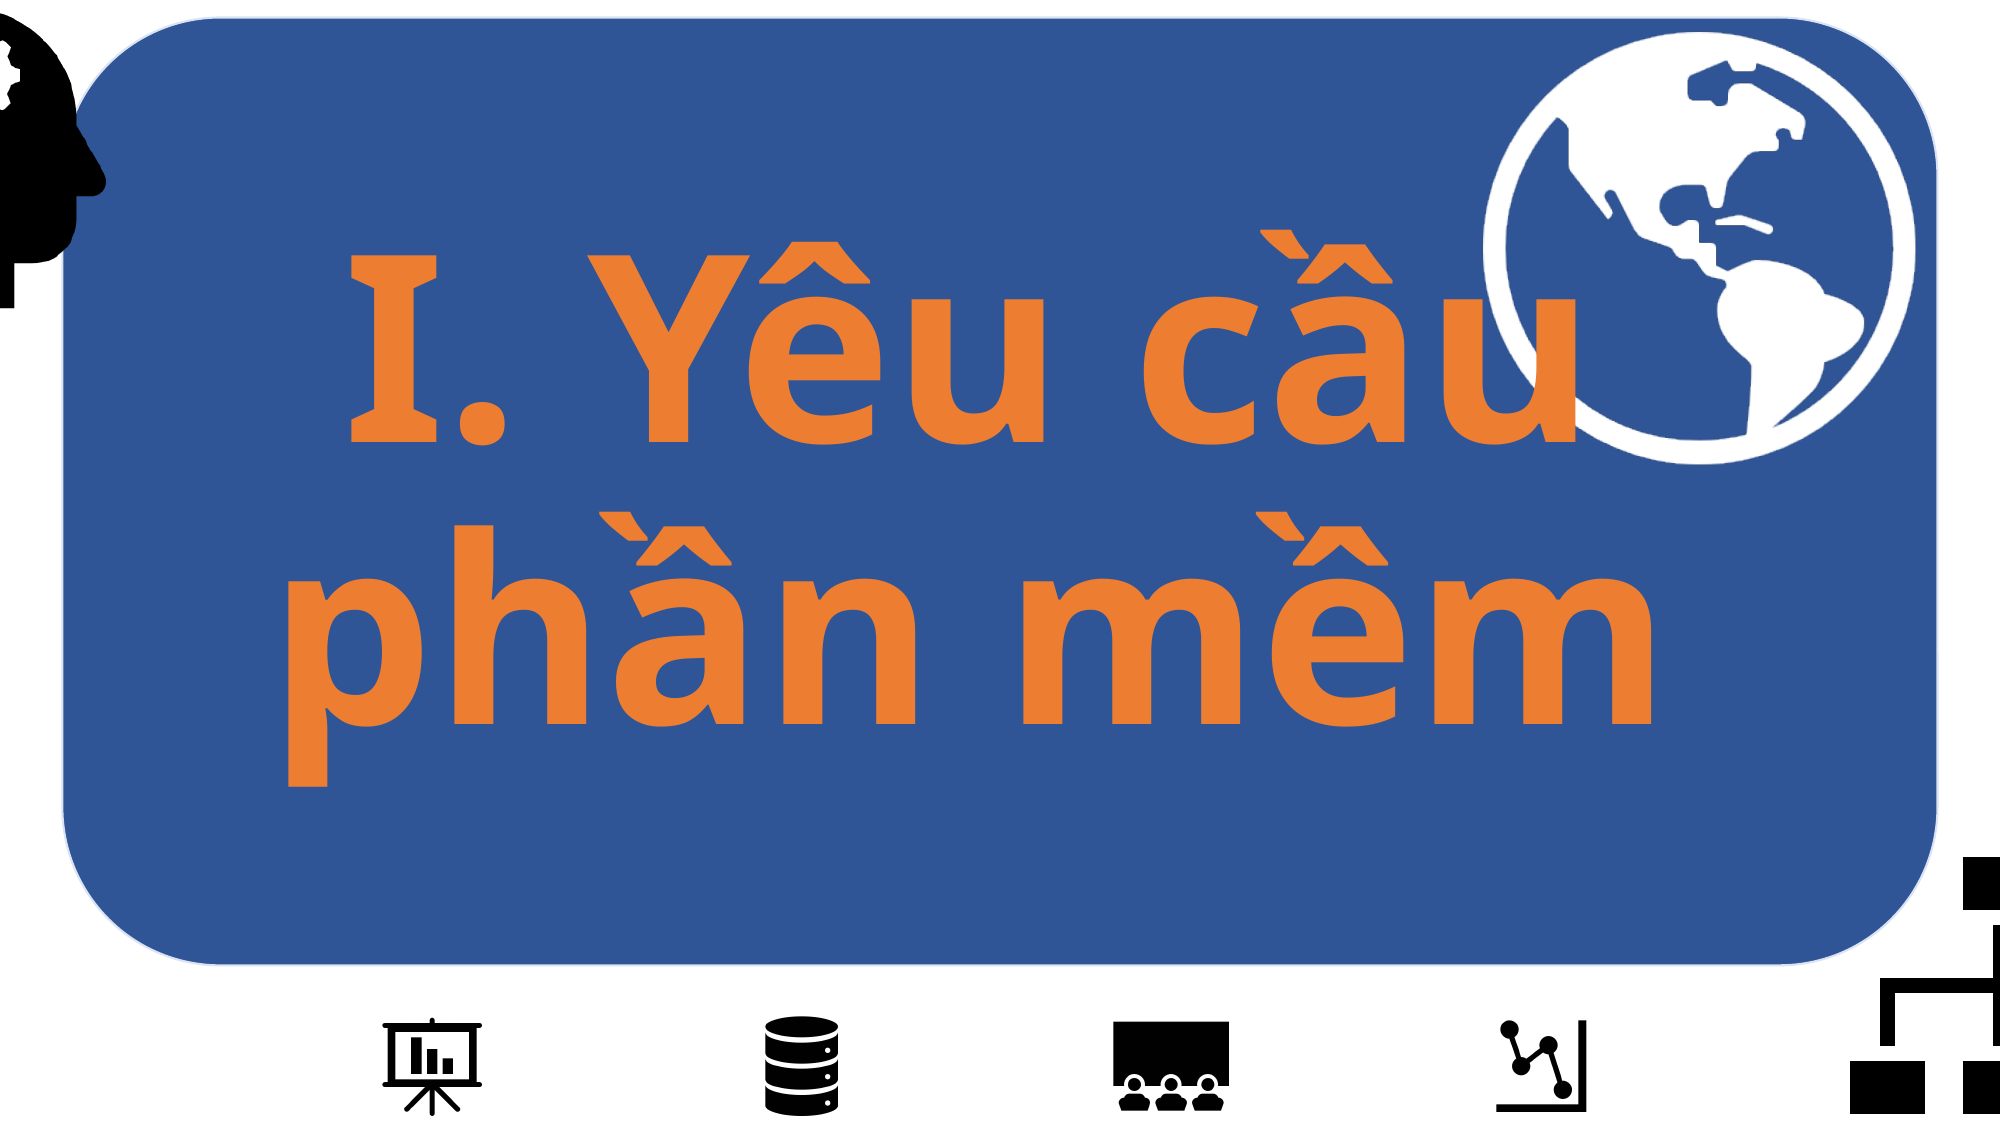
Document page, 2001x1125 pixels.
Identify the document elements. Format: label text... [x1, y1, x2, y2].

picture [1478, 1003, 1603, 1125]
text_box [61, 16, 1939, 967]
picture [1108, 1003, 1234, 1125]
title I. Yêu cầu phần mềm [219, 197, 1720, 789]
picture [369, 1003, 495, 1125]
picture [0, 0, 158, 344]
picture [1426, 0, 1973, 522]
picture [1819, 804, 2000, 1125]
picture [739, 1003, 864, 1125]
